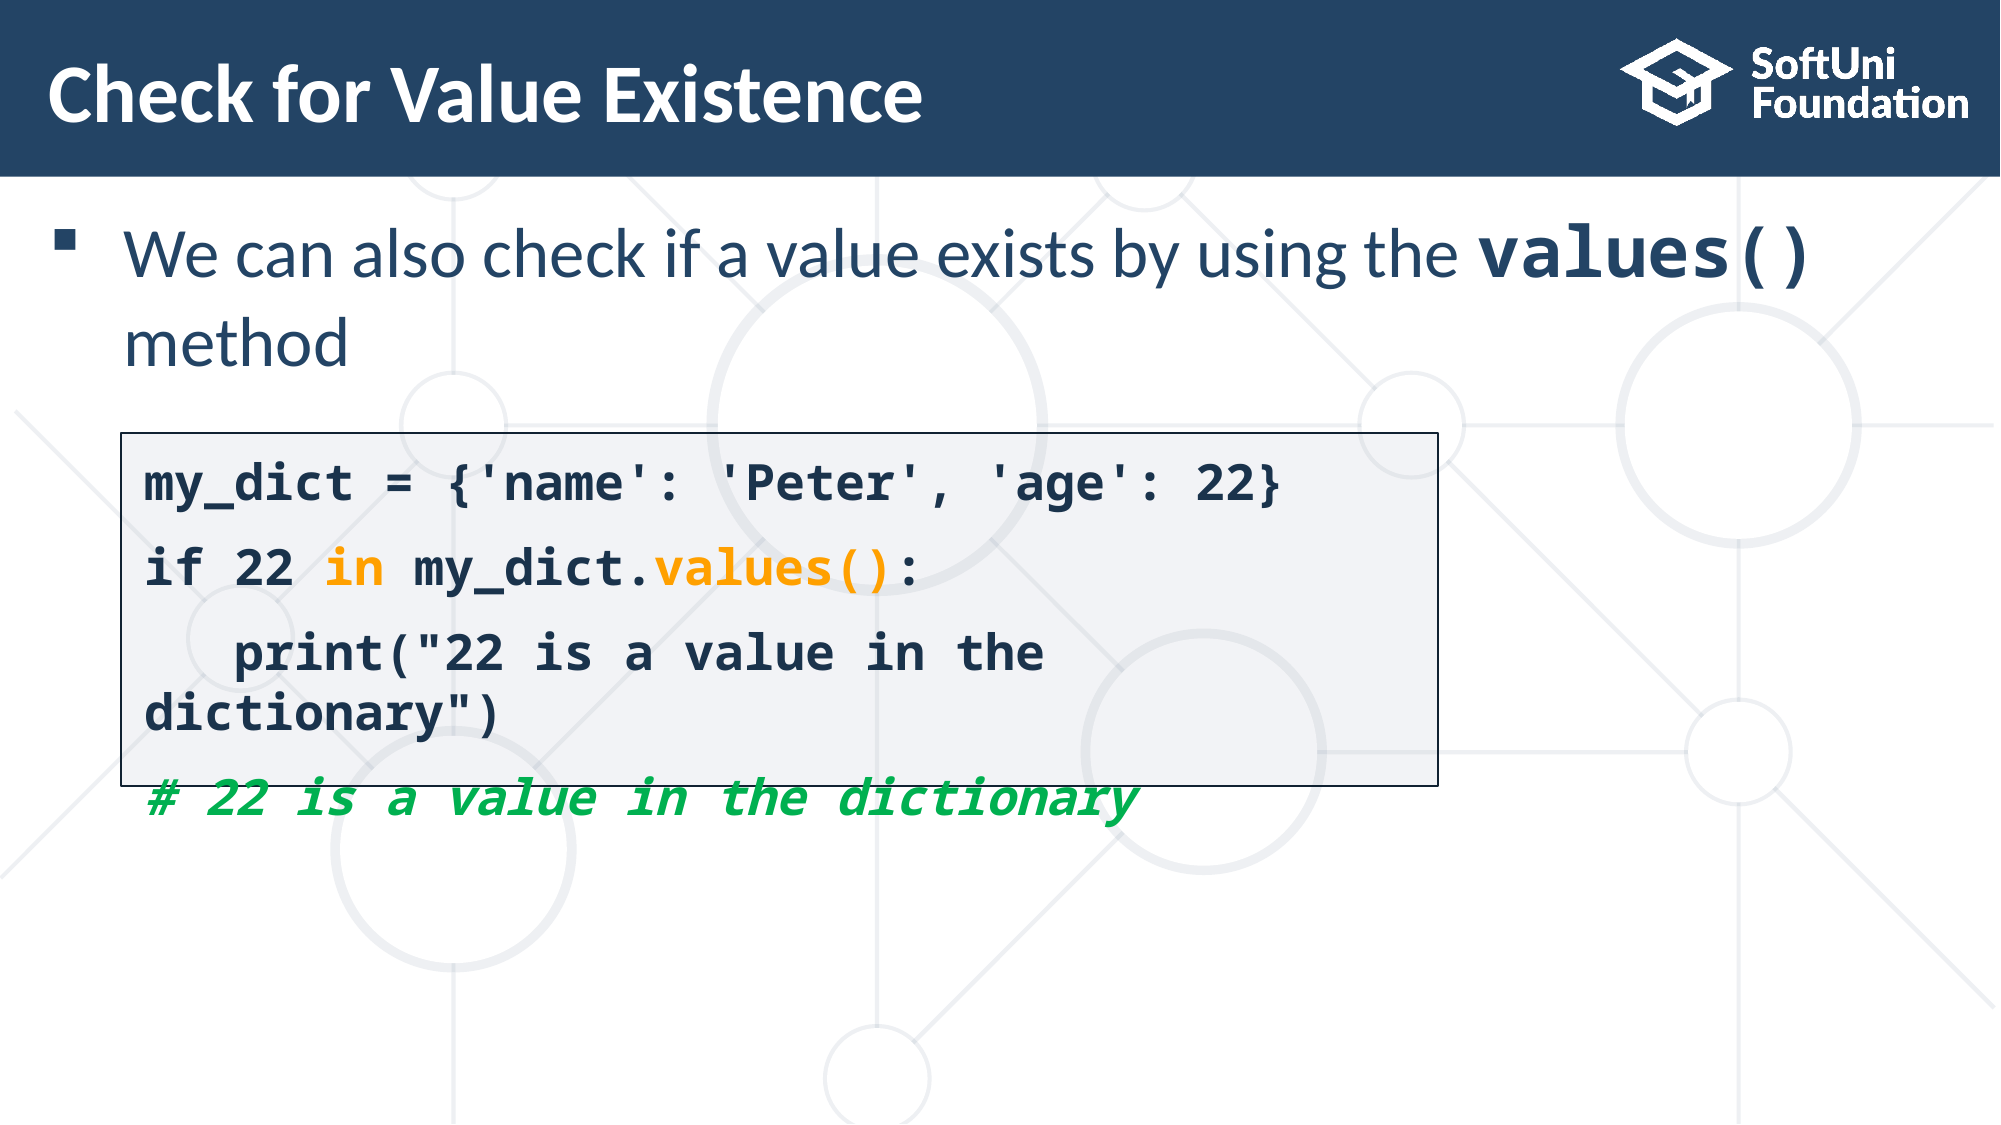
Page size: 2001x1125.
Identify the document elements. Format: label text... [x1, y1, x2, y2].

list my_dict = {'name': 'Peter', 'age': 22} if 22 in my_dict.values(): print("22 is a value in the dictionary") # 22 is a value in the dictionary [120, 432, 1439, 787]
title Check for Value Existence [31, 16, 1591, 162]
list We can also check if a value exists by using the values() method [31, 196, 1969, 1047]
picture [1619, 38, 1968, 126]
